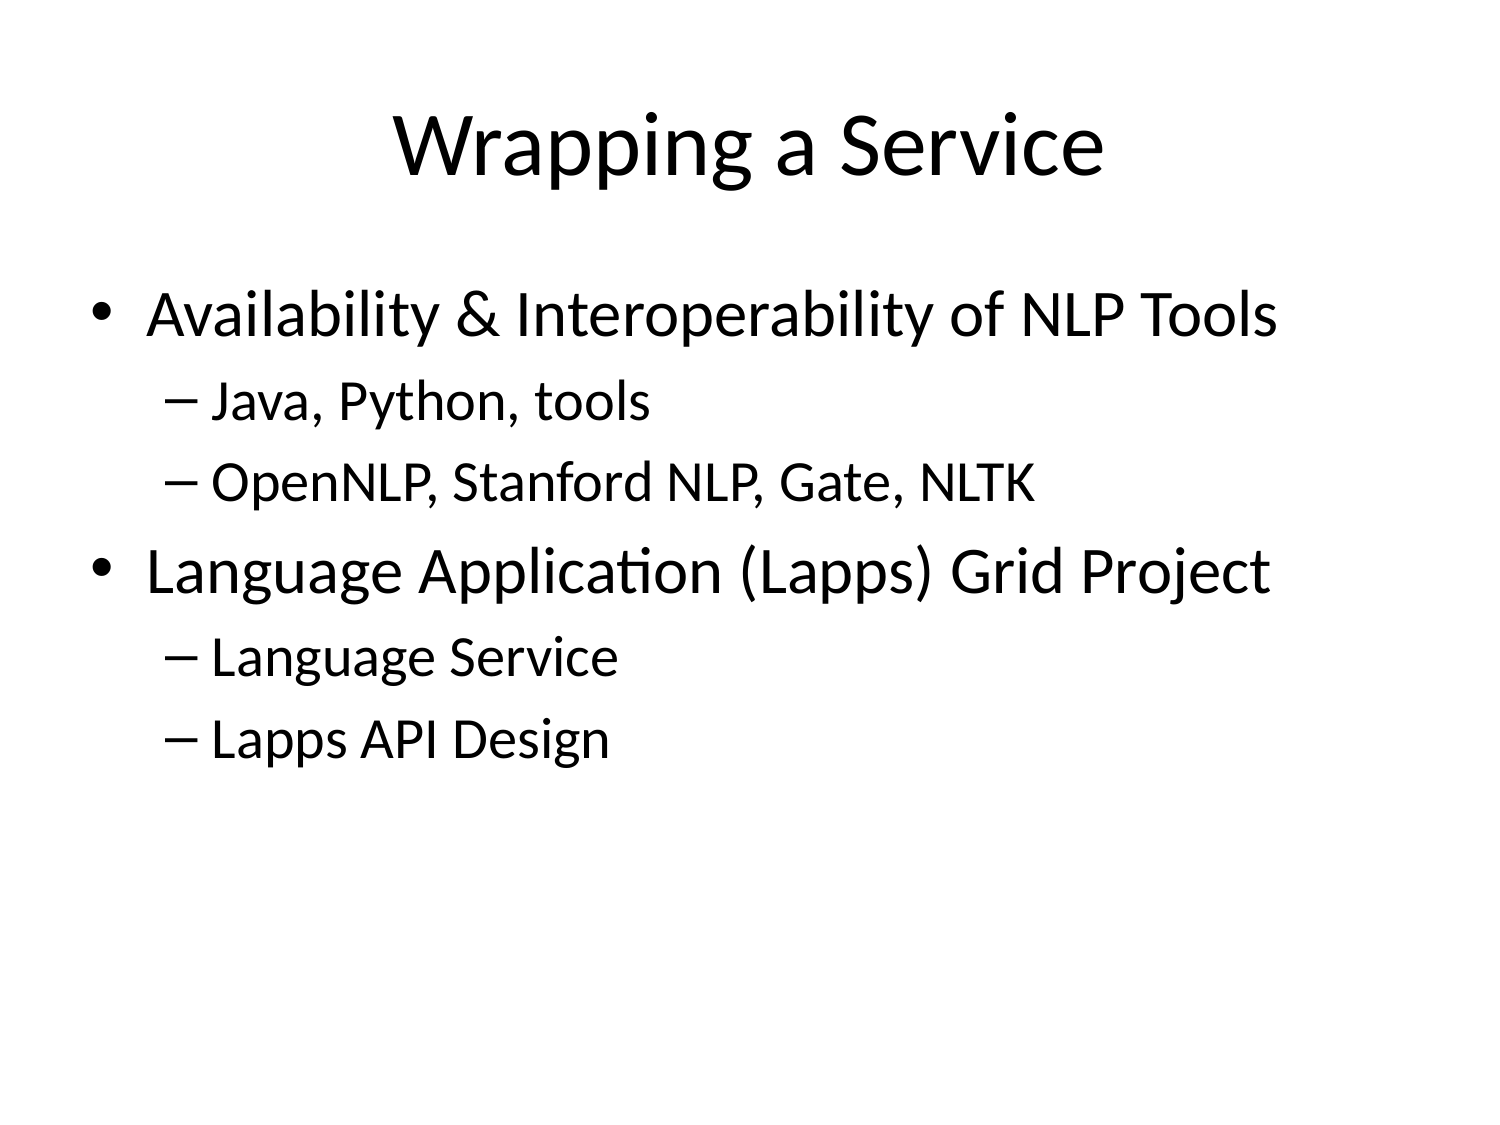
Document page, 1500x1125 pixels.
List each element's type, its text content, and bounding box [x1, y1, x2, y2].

title Wrapping a Service [75, 45, 1425, 233]
list Availability & Interoperability of NLP Tools Java, Python, tools OpenNLP, Stanford NLP, Gate, NLTK Language Application (Lapps) Grid Project Language Service Lapps API Design [75, 262, 1425, 1005]
